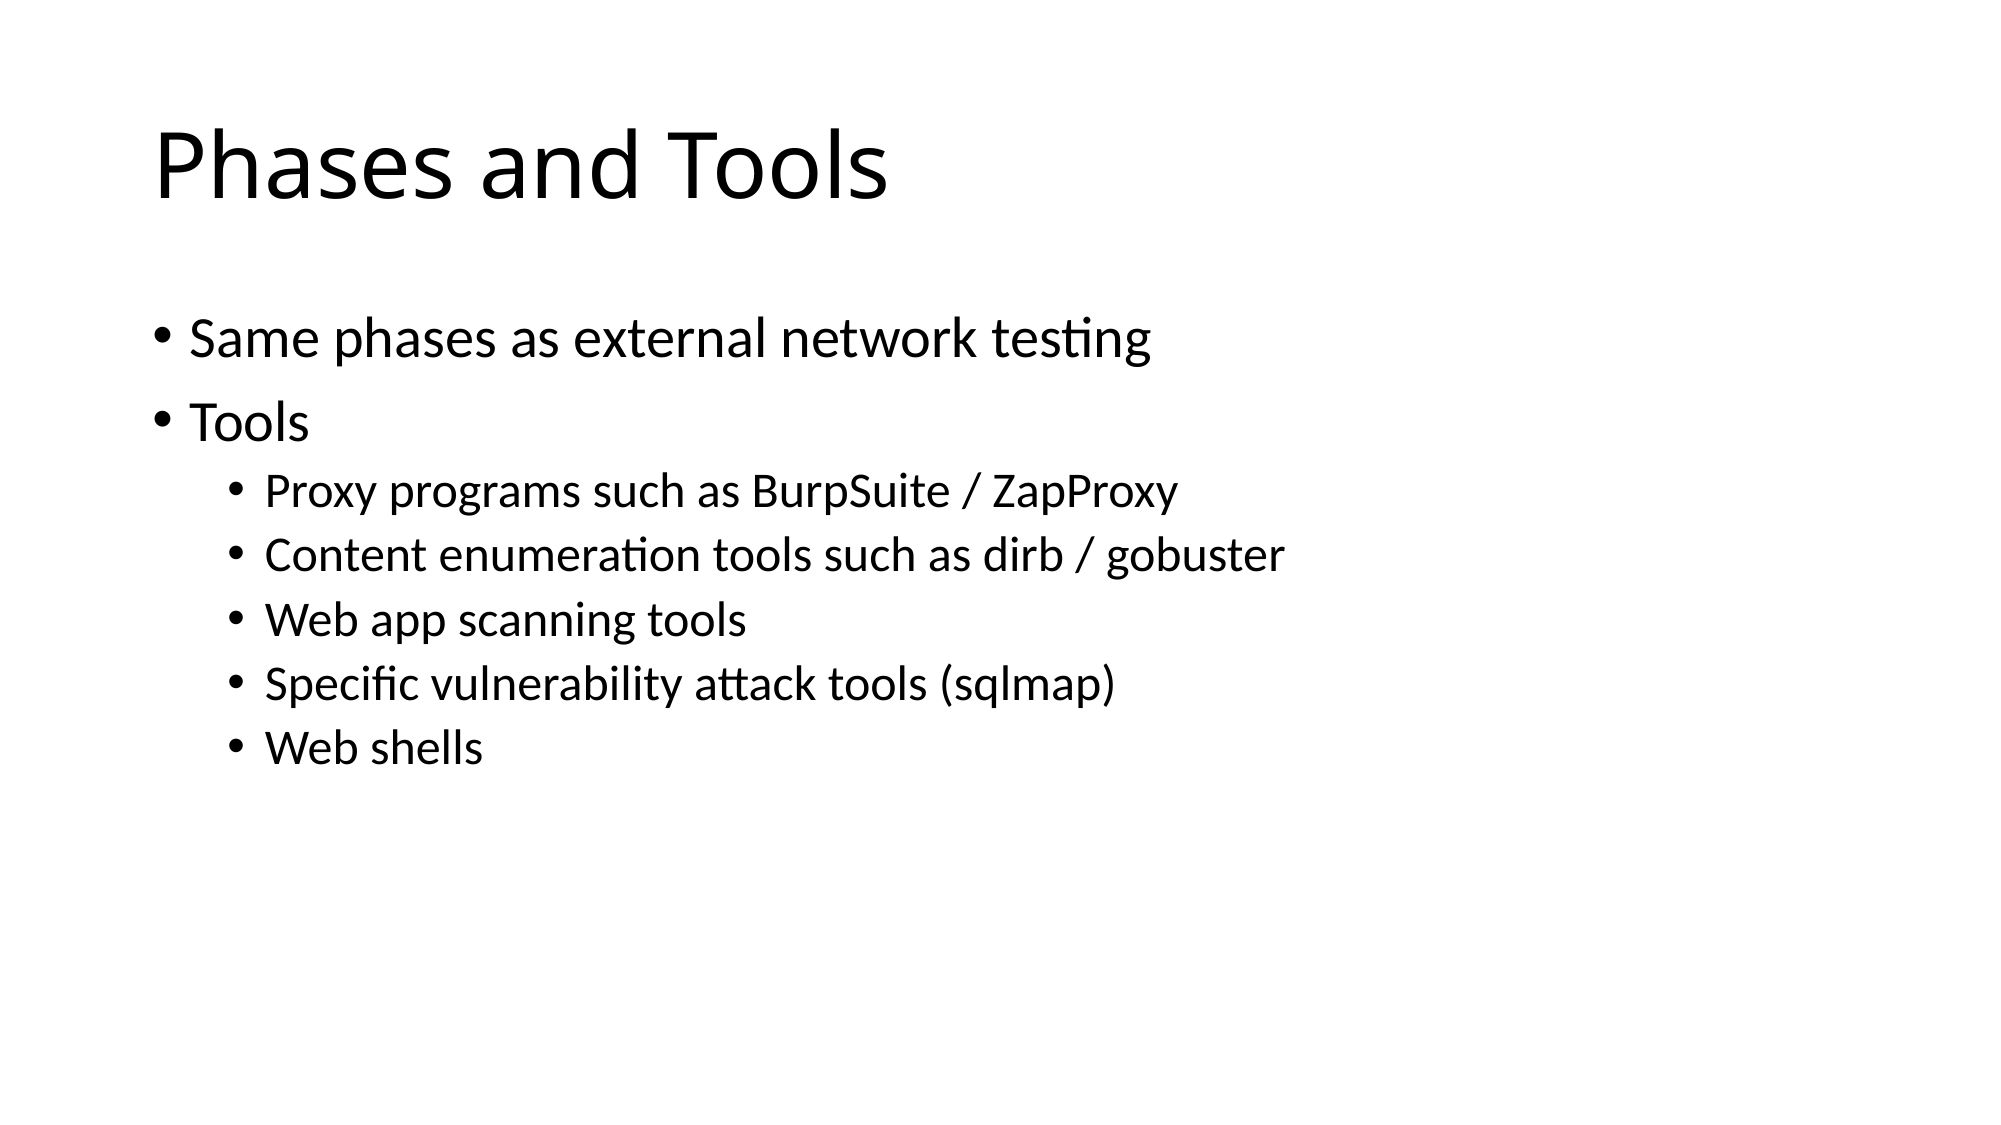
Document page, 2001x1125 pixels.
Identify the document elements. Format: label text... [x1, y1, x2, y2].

list Same phases as external network testing Tools Proxy programs such as BurpSuite / ZapProxy Content enumeration tools such as dirb / gobuster Web app scanning tools Specific vulnerability attack tools (sqlmap) Web shells [137, 299, 1863, 1014]
title Phases and Tools [137, 59, 1863, 278]
